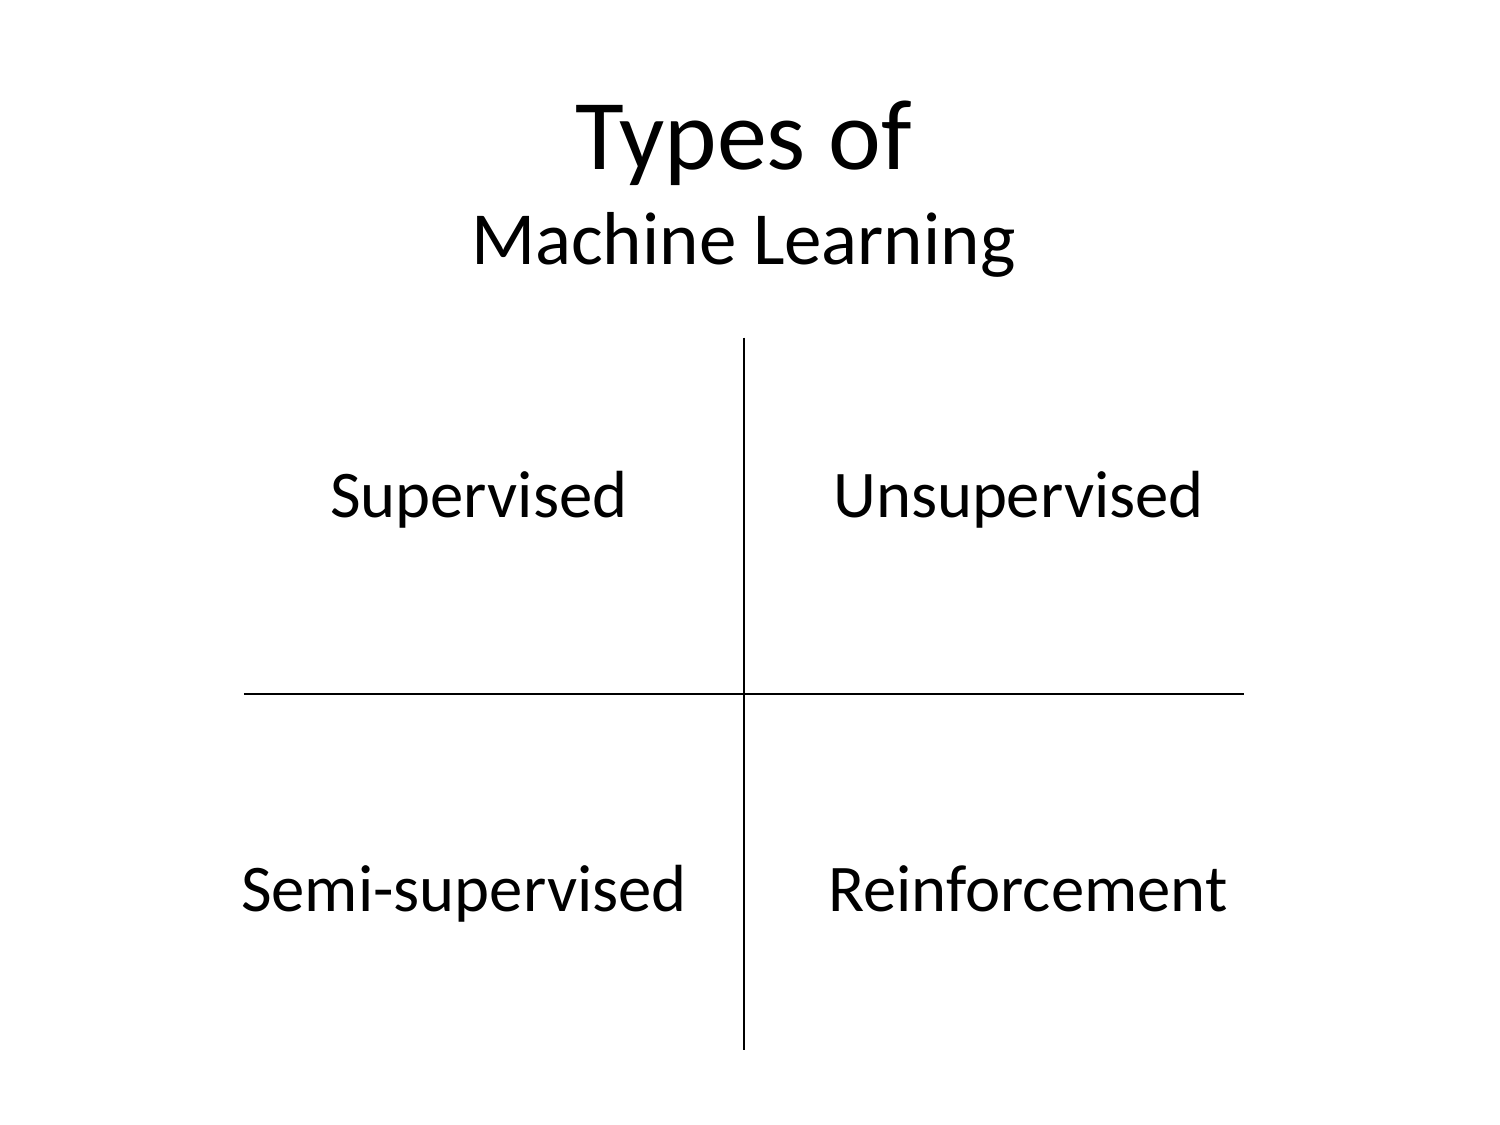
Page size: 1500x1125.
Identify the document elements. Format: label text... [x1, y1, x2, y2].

table_header [745, 338, 1244, 693]
text_box Reinforcement [812, 837, 1244, 933]
text_box Types of Machine Learning [74, 62, 1413, 288]
text_box Semi-supervised [224, 837, 703, 933]
text_box Supervised [312, 443, 646, 539]
table_header [244, 338, 743, 693]
table_cell [244, 695, 743, 1050]
table_cell [745, 695, 1244, 1050]
text_box Unsupervised [812, 443, 1225, 539]
